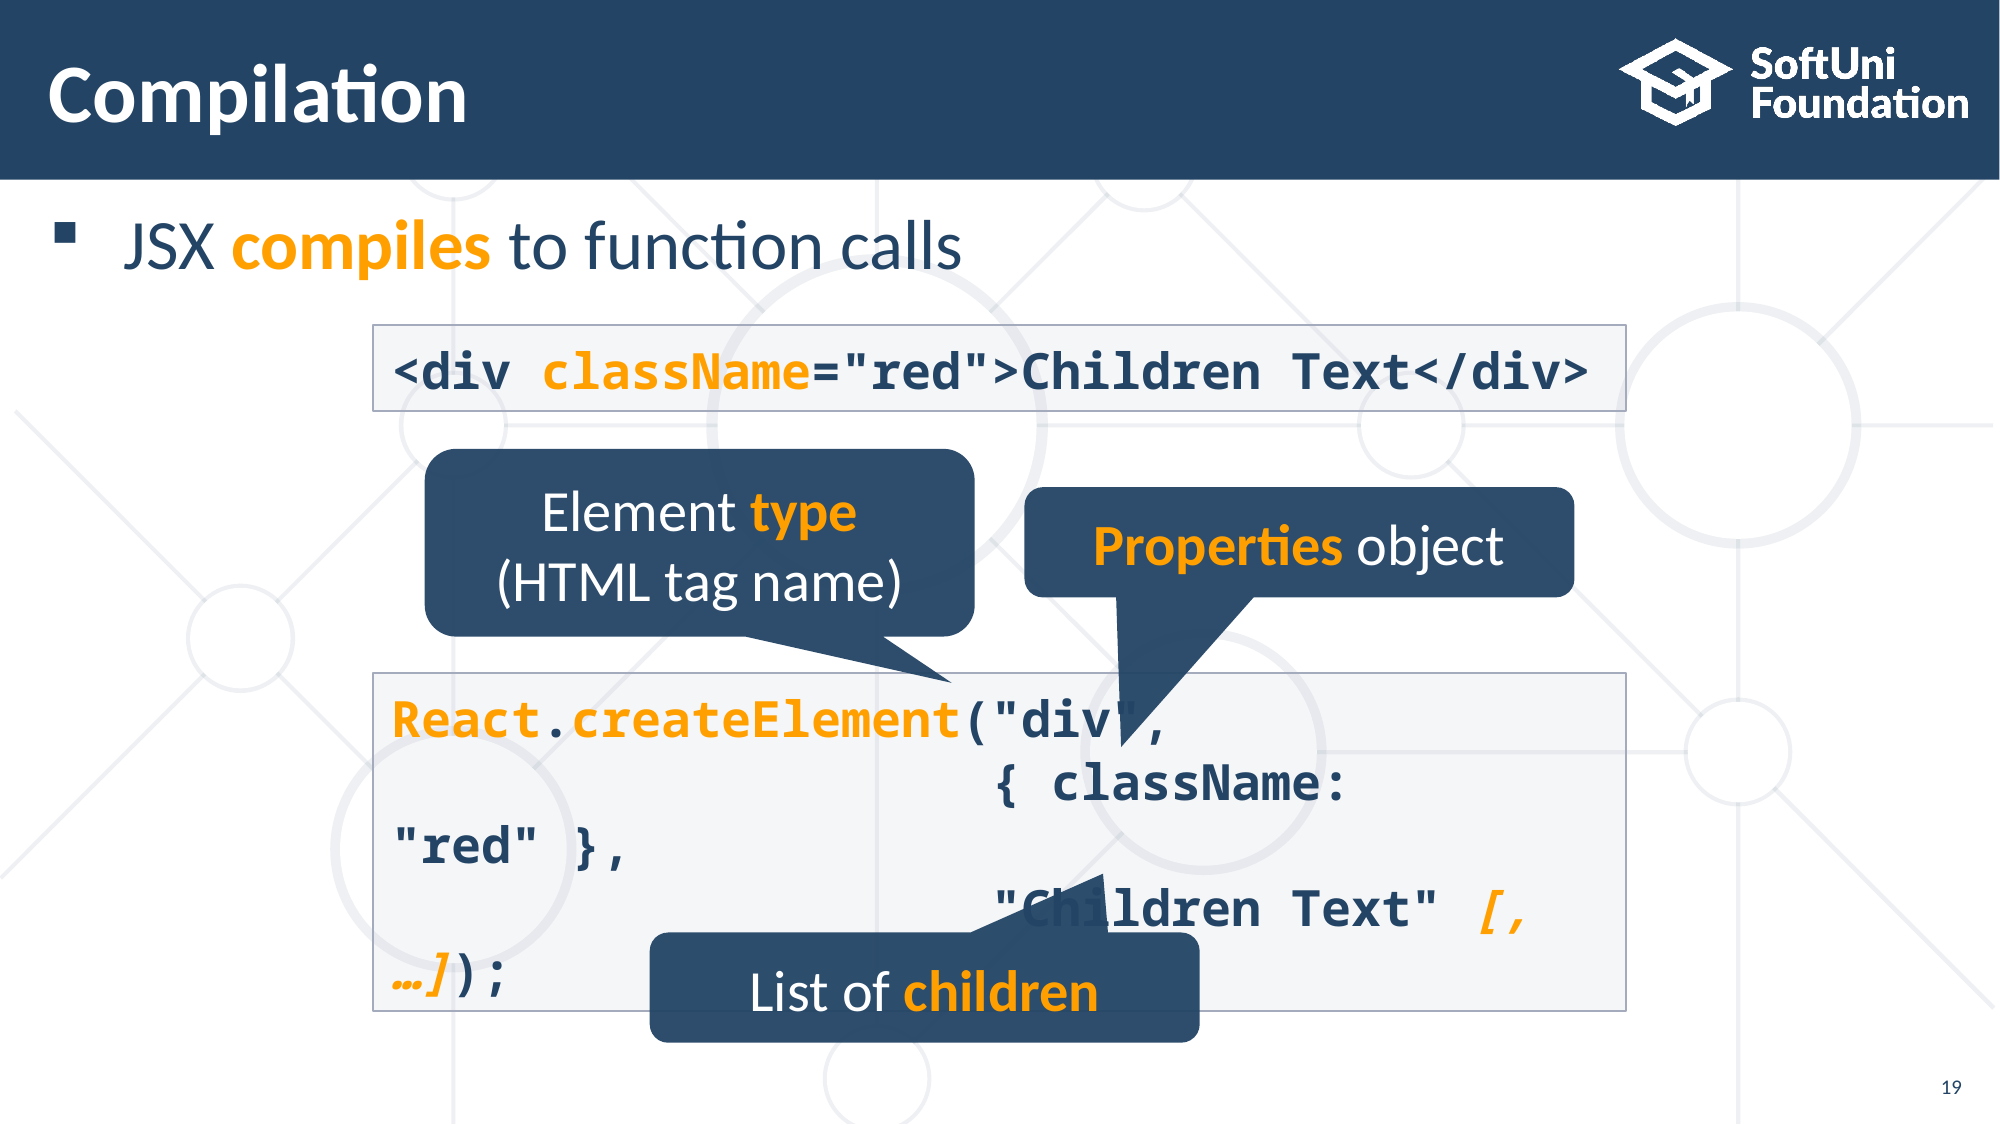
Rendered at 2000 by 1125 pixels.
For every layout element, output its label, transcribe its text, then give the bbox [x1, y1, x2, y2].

picture [1618, 38, 1968, 126]
list JSX compiles to function calls [31, 188, 1968, 1103]
title Compilation [31, 16, 1591, 162]
text_box List of children [647, 871, 1202, 1045]
text_box React.createElement("div", { className: "red" }, "Children Text" [, …]); [373, 672, 1627, 1012]
text_box <div className="red">Children Text</div> [373, 324, 1627, 412]
text_box Element type (HTML tag name) [422, 446, 977, 685]
text_box Properties object [1022, 485, 1577, 750]
